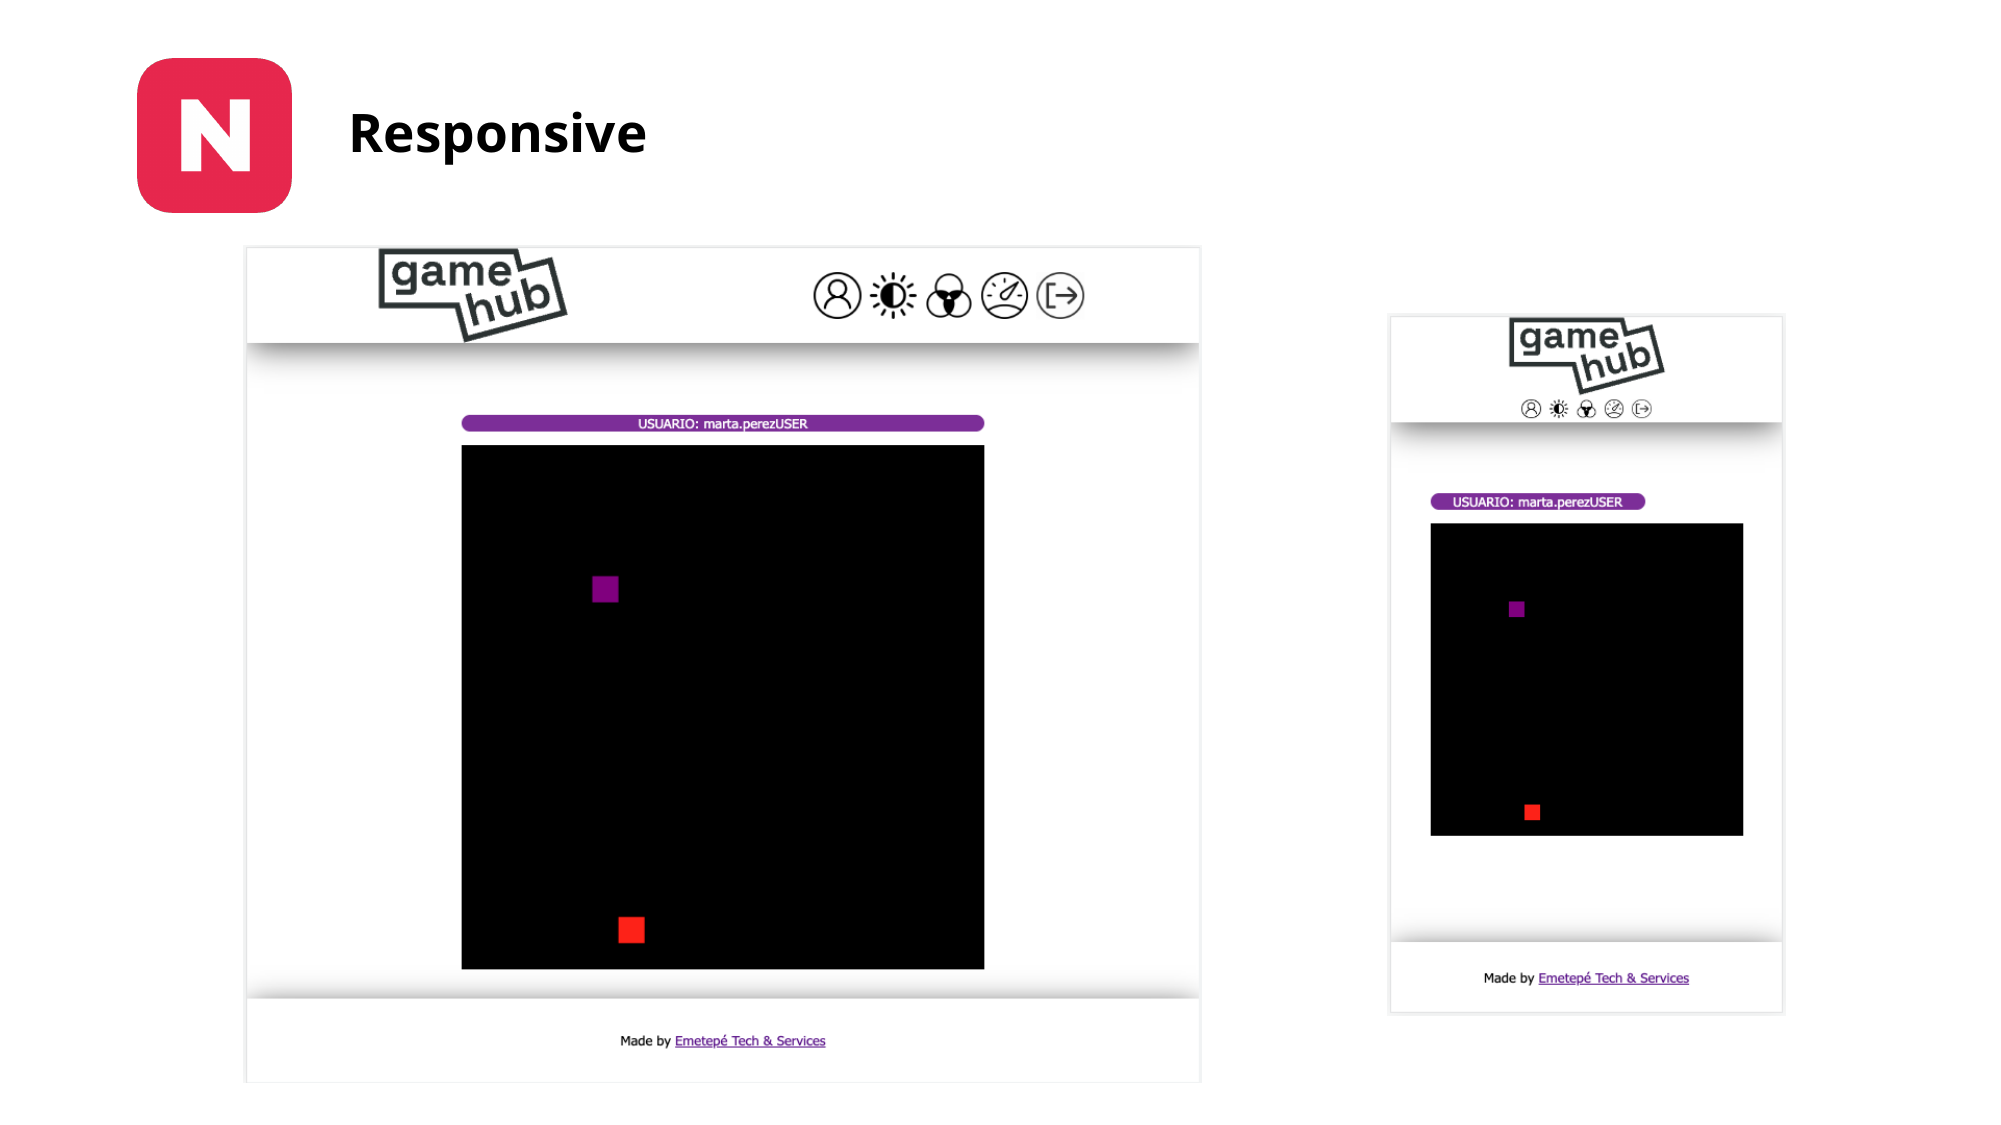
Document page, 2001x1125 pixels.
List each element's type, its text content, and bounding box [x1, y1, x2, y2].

picture [137, 58, 292, 213]
title Responsive [333, 99, 1947, 173]
picture [243, 245, 1202, 1083]
picture [1387, 313, 1786, 1016]
